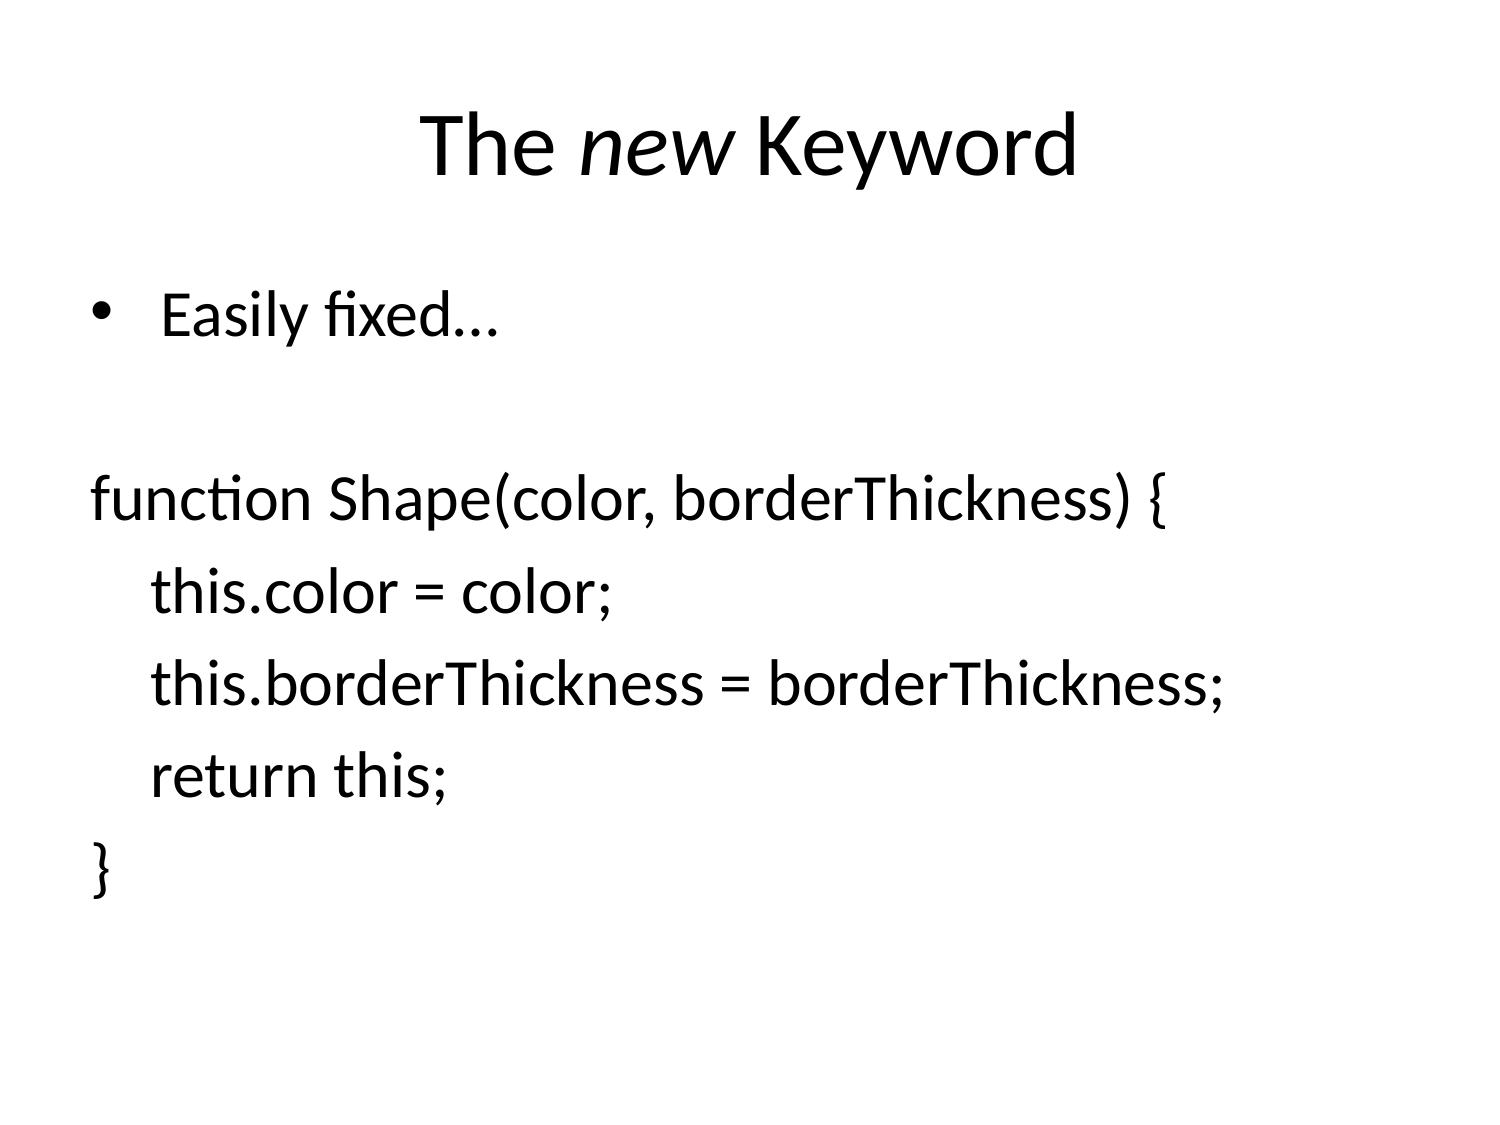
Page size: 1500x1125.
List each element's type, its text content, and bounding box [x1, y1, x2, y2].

title The new Keyword [75, 45, 1425, 233]
list Easily fixed… function Shape(color, borderThickness) { this.color = color; this.borderThickness = borderThickness; return this; } [75, 262, 1425, 1005]
